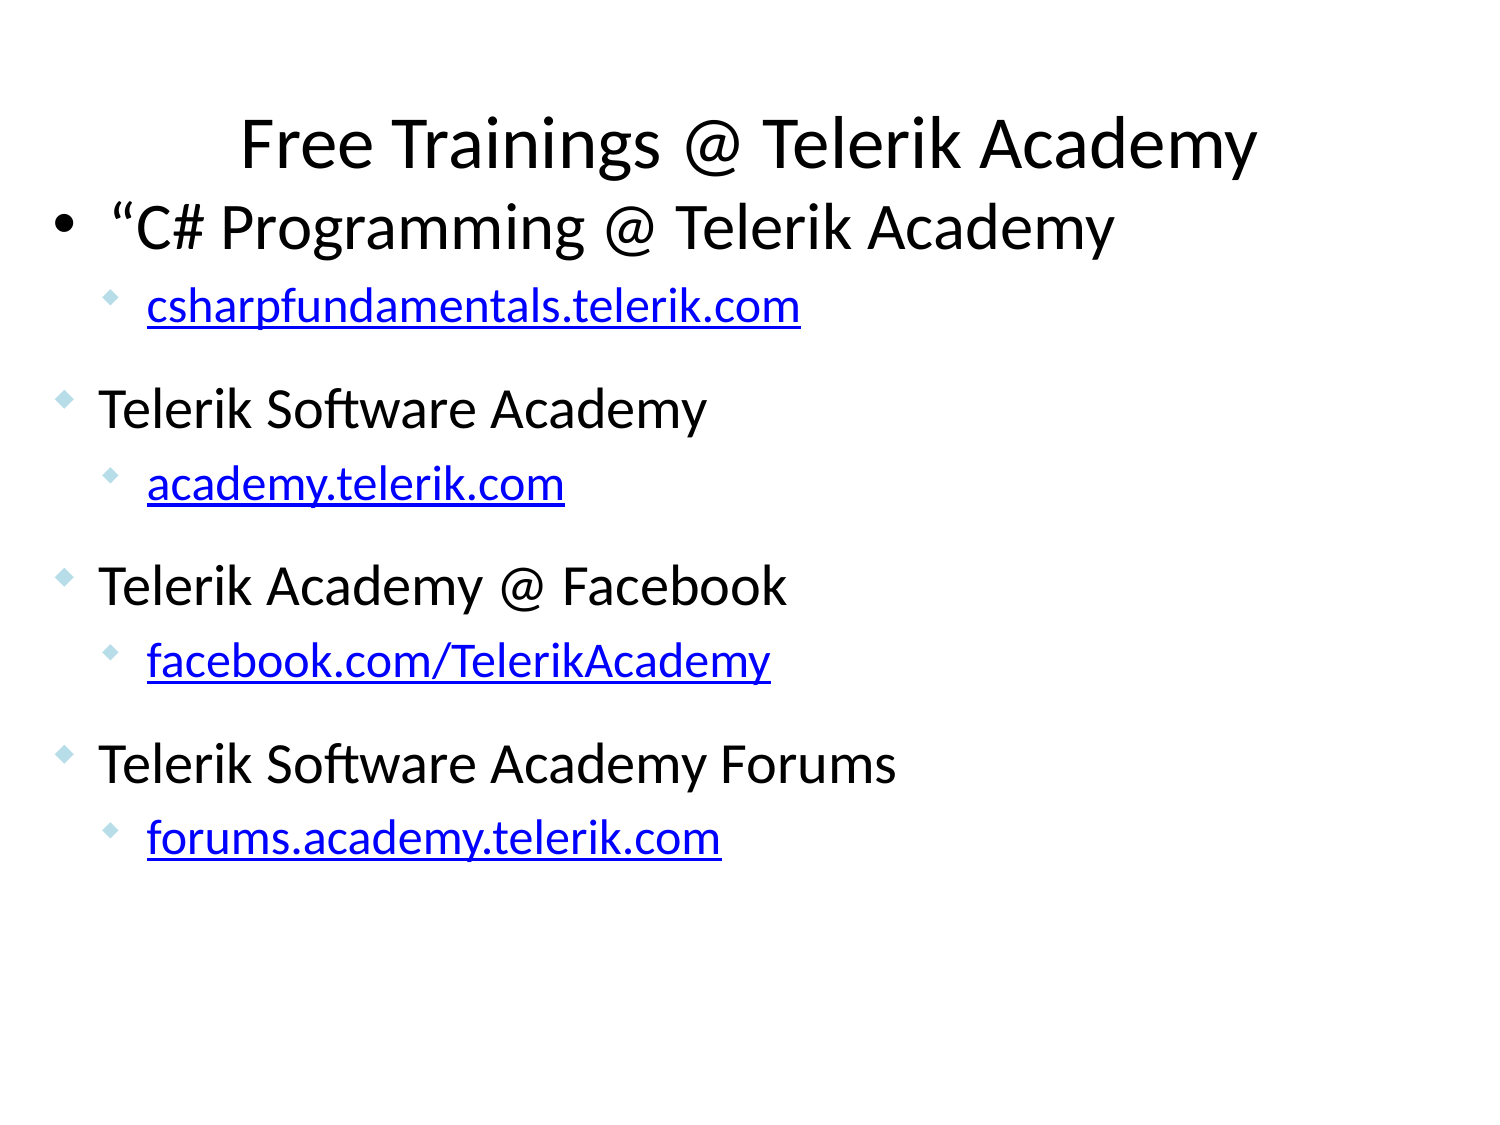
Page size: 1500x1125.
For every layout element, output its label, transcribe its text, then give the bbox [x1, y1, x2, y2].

list “C# Programming @ Telerik Academy csharpfundamentals.telerik.com Telerik Software Academy academy.telerik.com Telerik Academy @ Facebook facebook.com/TelerikAcademy Telerik Software Academy Forums forums.academy.telerik.com [37, 174, 1463, 1100]
title Free Trainings @ Telerik Academy [75, 45, 1425, 174]
